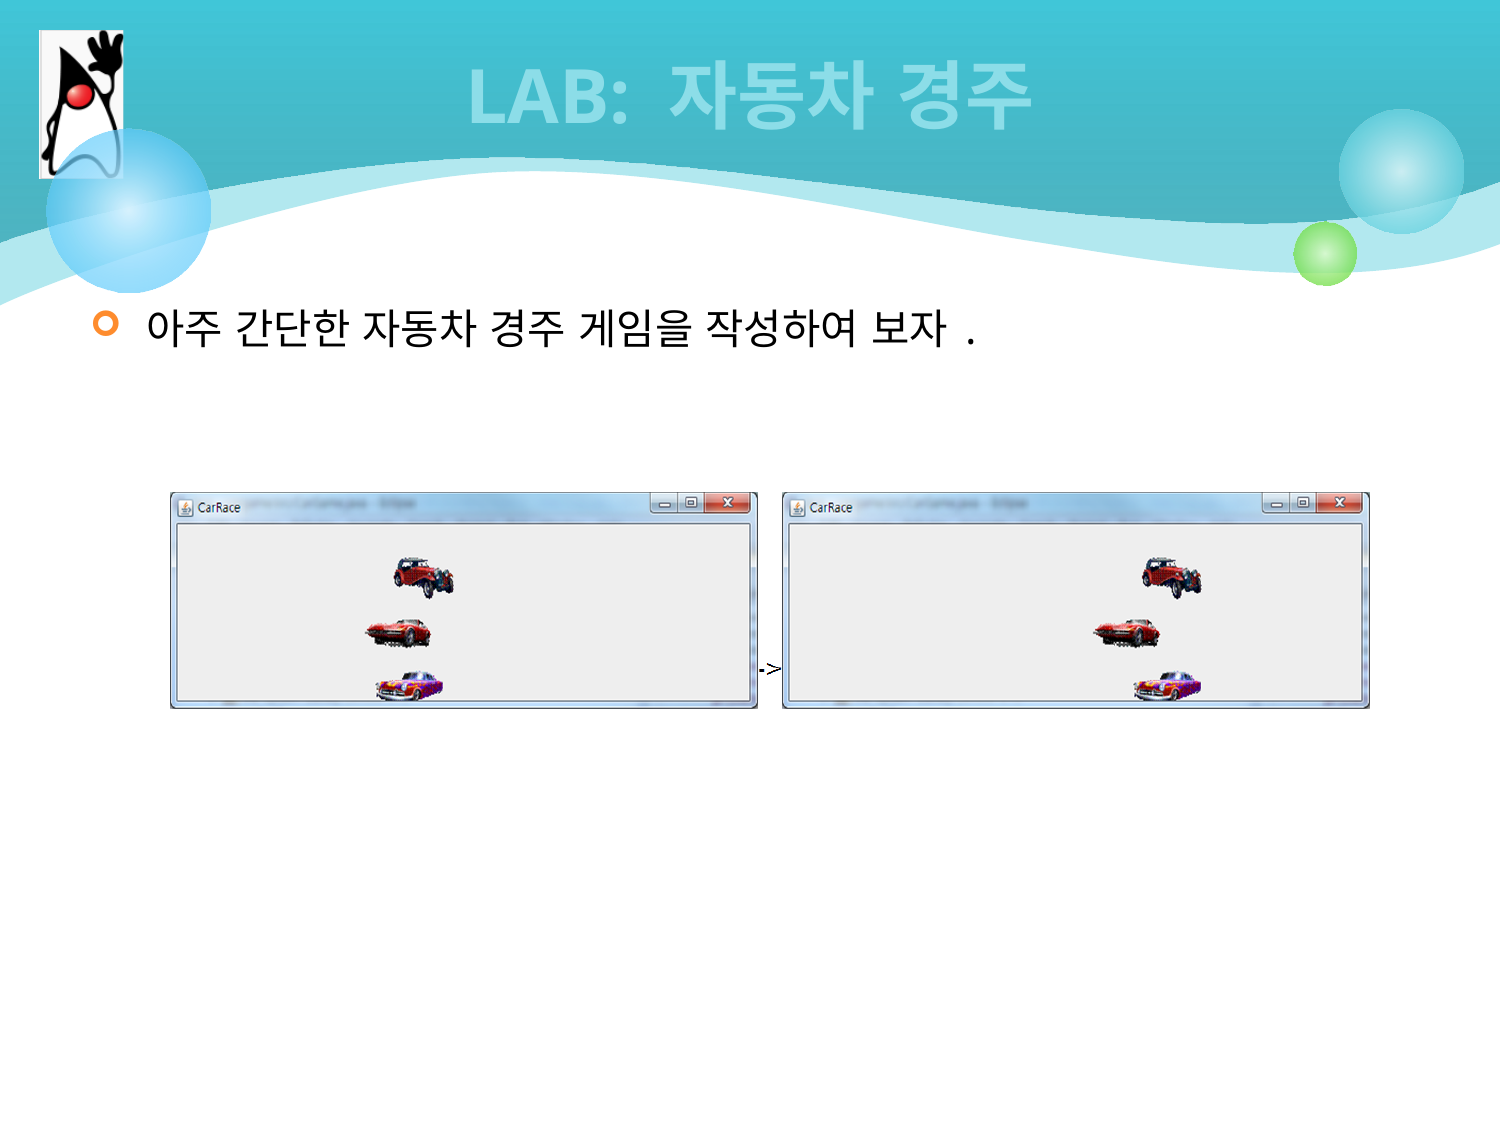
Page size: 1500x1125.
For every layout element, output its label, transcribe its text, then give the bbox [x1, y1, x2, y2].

picture [160, 480, 1385, 719]
list 아주 간단한 자동차 경주 게임을 작성하여 보자. [75, 295, 1425, 1038]
title LAB: 자동차 경주 [75, 0, 1425, 188]
picture [39, 30, 75, 179]
